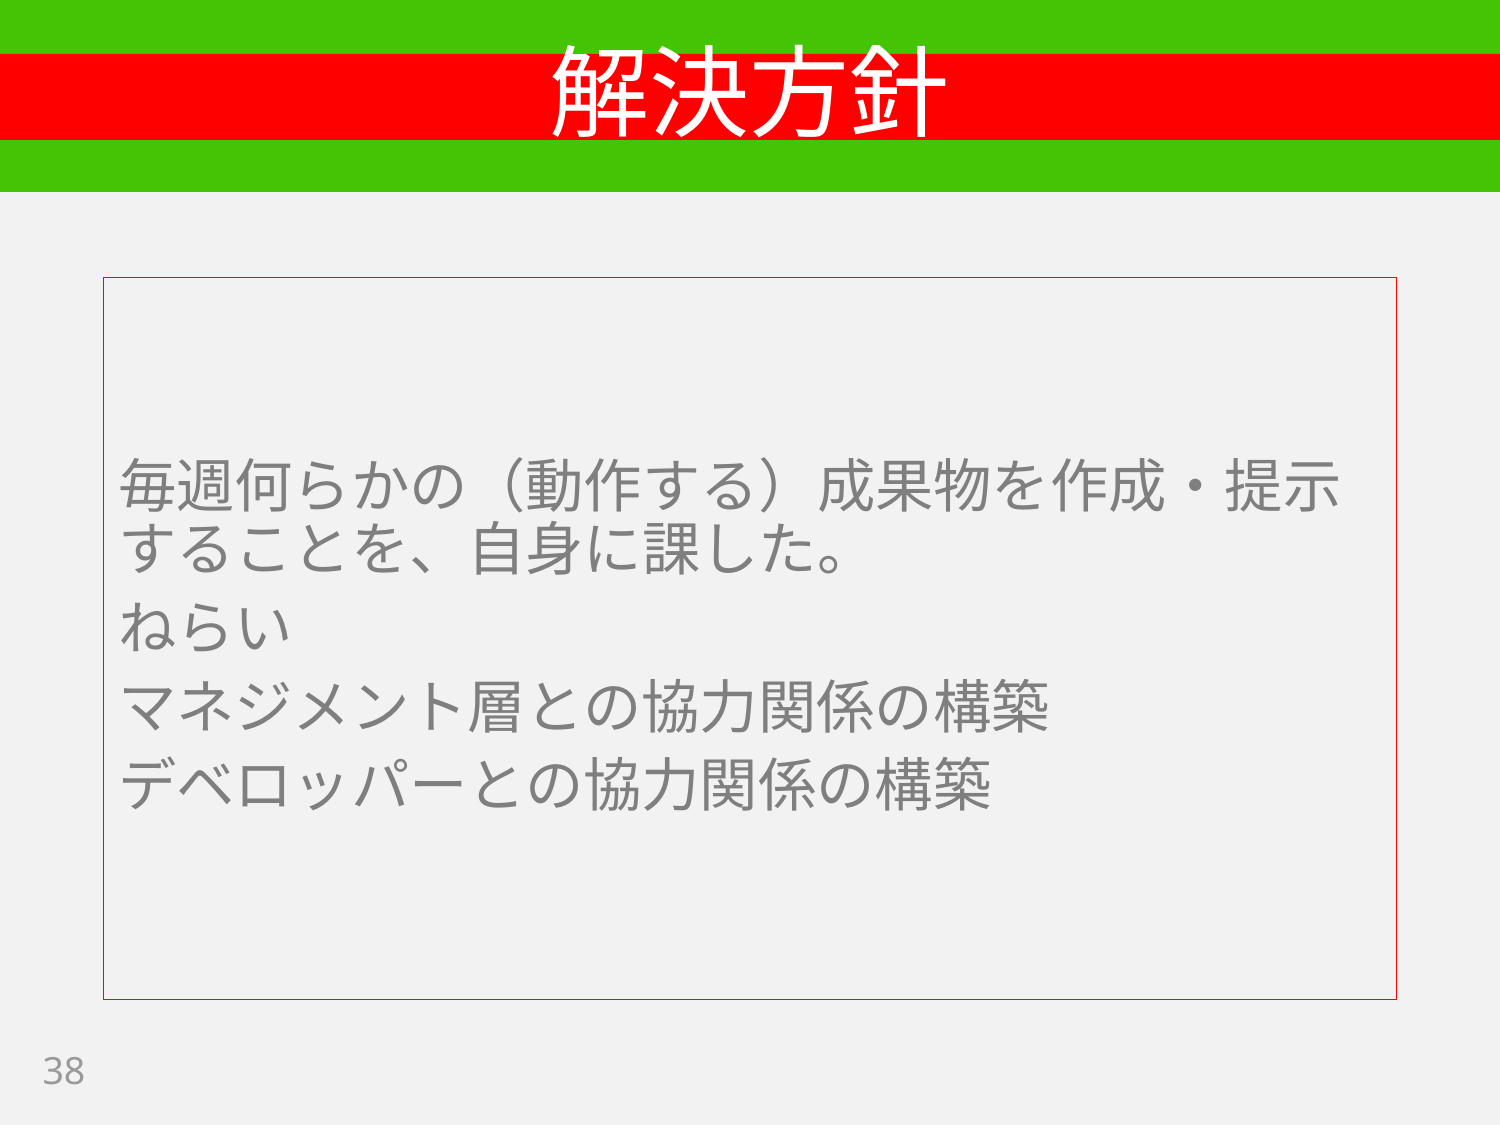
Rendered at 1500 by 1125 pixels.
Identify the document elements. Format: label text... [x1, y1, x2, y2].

list 毎週何らかの（動作する）成果物を作成・提示することを、自身に課した。 ねらい マネジメント層との協力関係の構築 デベロッパーとの協力関係の構築 [103, 277, 1397, 1000]
slide_number 38 [27, 1042, 146, 1102]
title 解決方針 [0, 53, 1500, 140]
